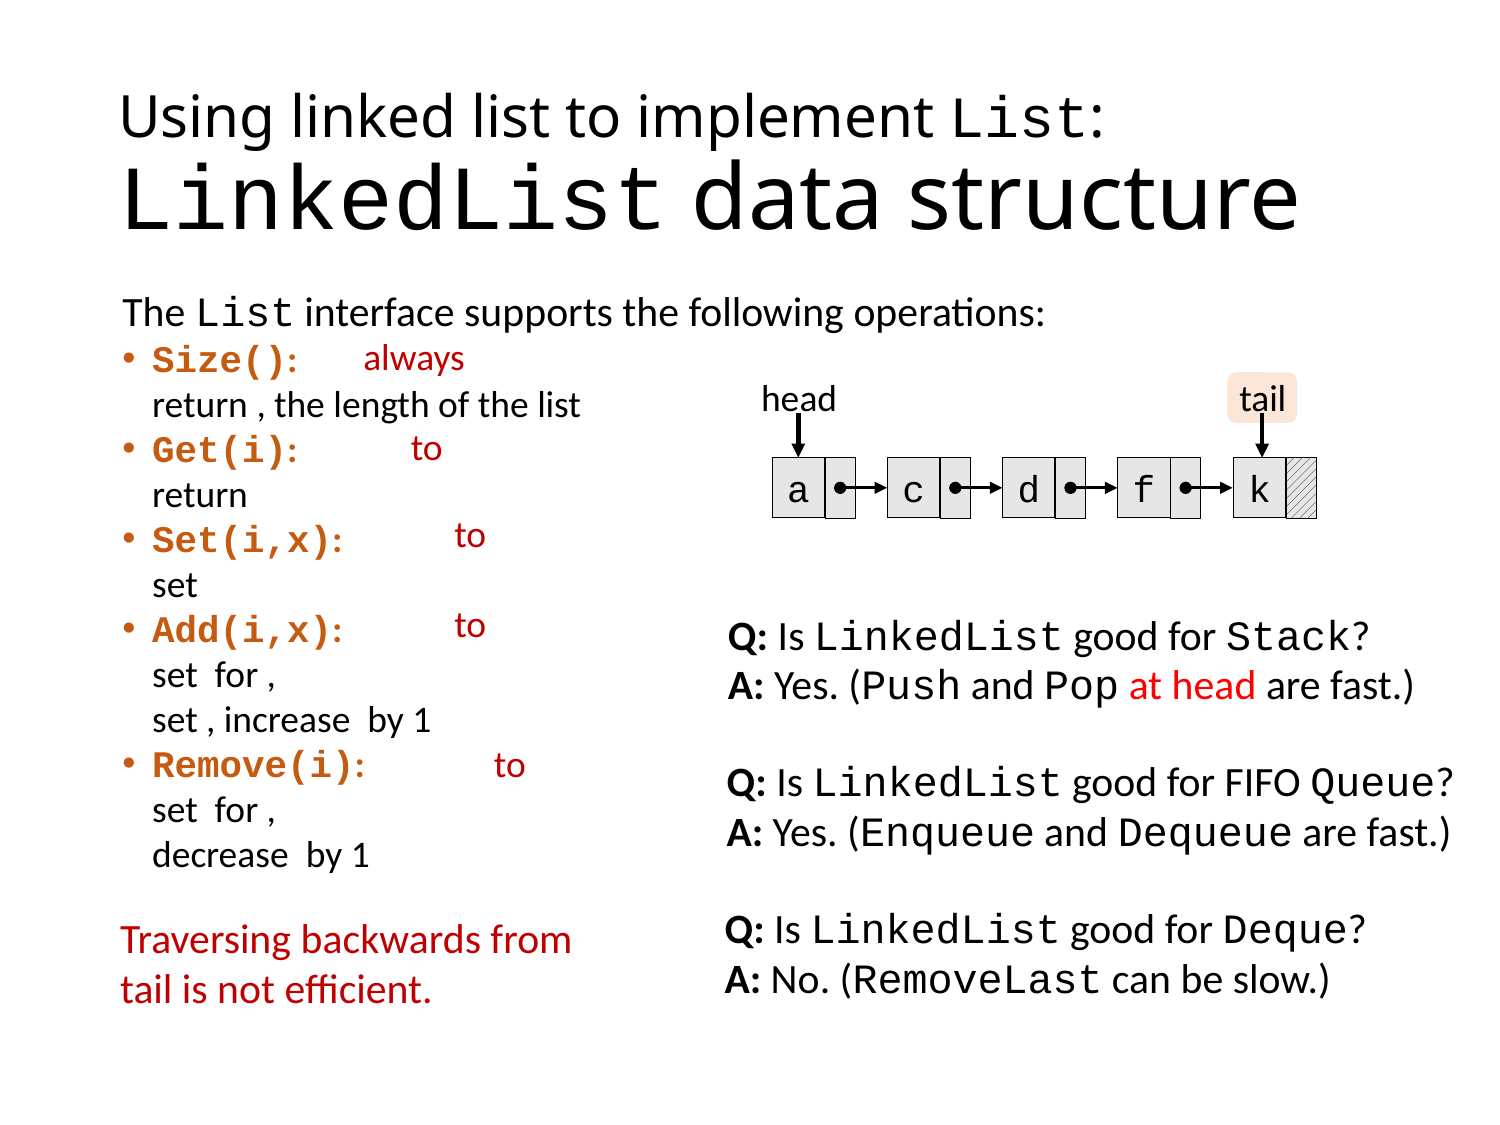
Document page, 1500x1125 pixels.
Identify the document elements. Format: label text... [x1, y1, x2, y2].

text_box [745, 366, 1317, 519]
title Using linked list to implement List: LinkedList data structure [103, 59, 1397, 278]
text_box Q: Is LinkedList good for Stack? A: Yes. (Push and Pop at head are fast.) [713, 600, 1431, 716]
text_box Traversing backwards from tail is not efficient. [105, 904, 588, 1020]
text_box Q: Is LinkedList good for FIFO Queue? A: Yes. (Enqueue and Dequeue are fast.) [711, 747, 1470, 863]
text_box Q: Is LinkedList good for Deque? A: No. (RemoveLast can be slow.) [709, 894, 1388, 1010]
